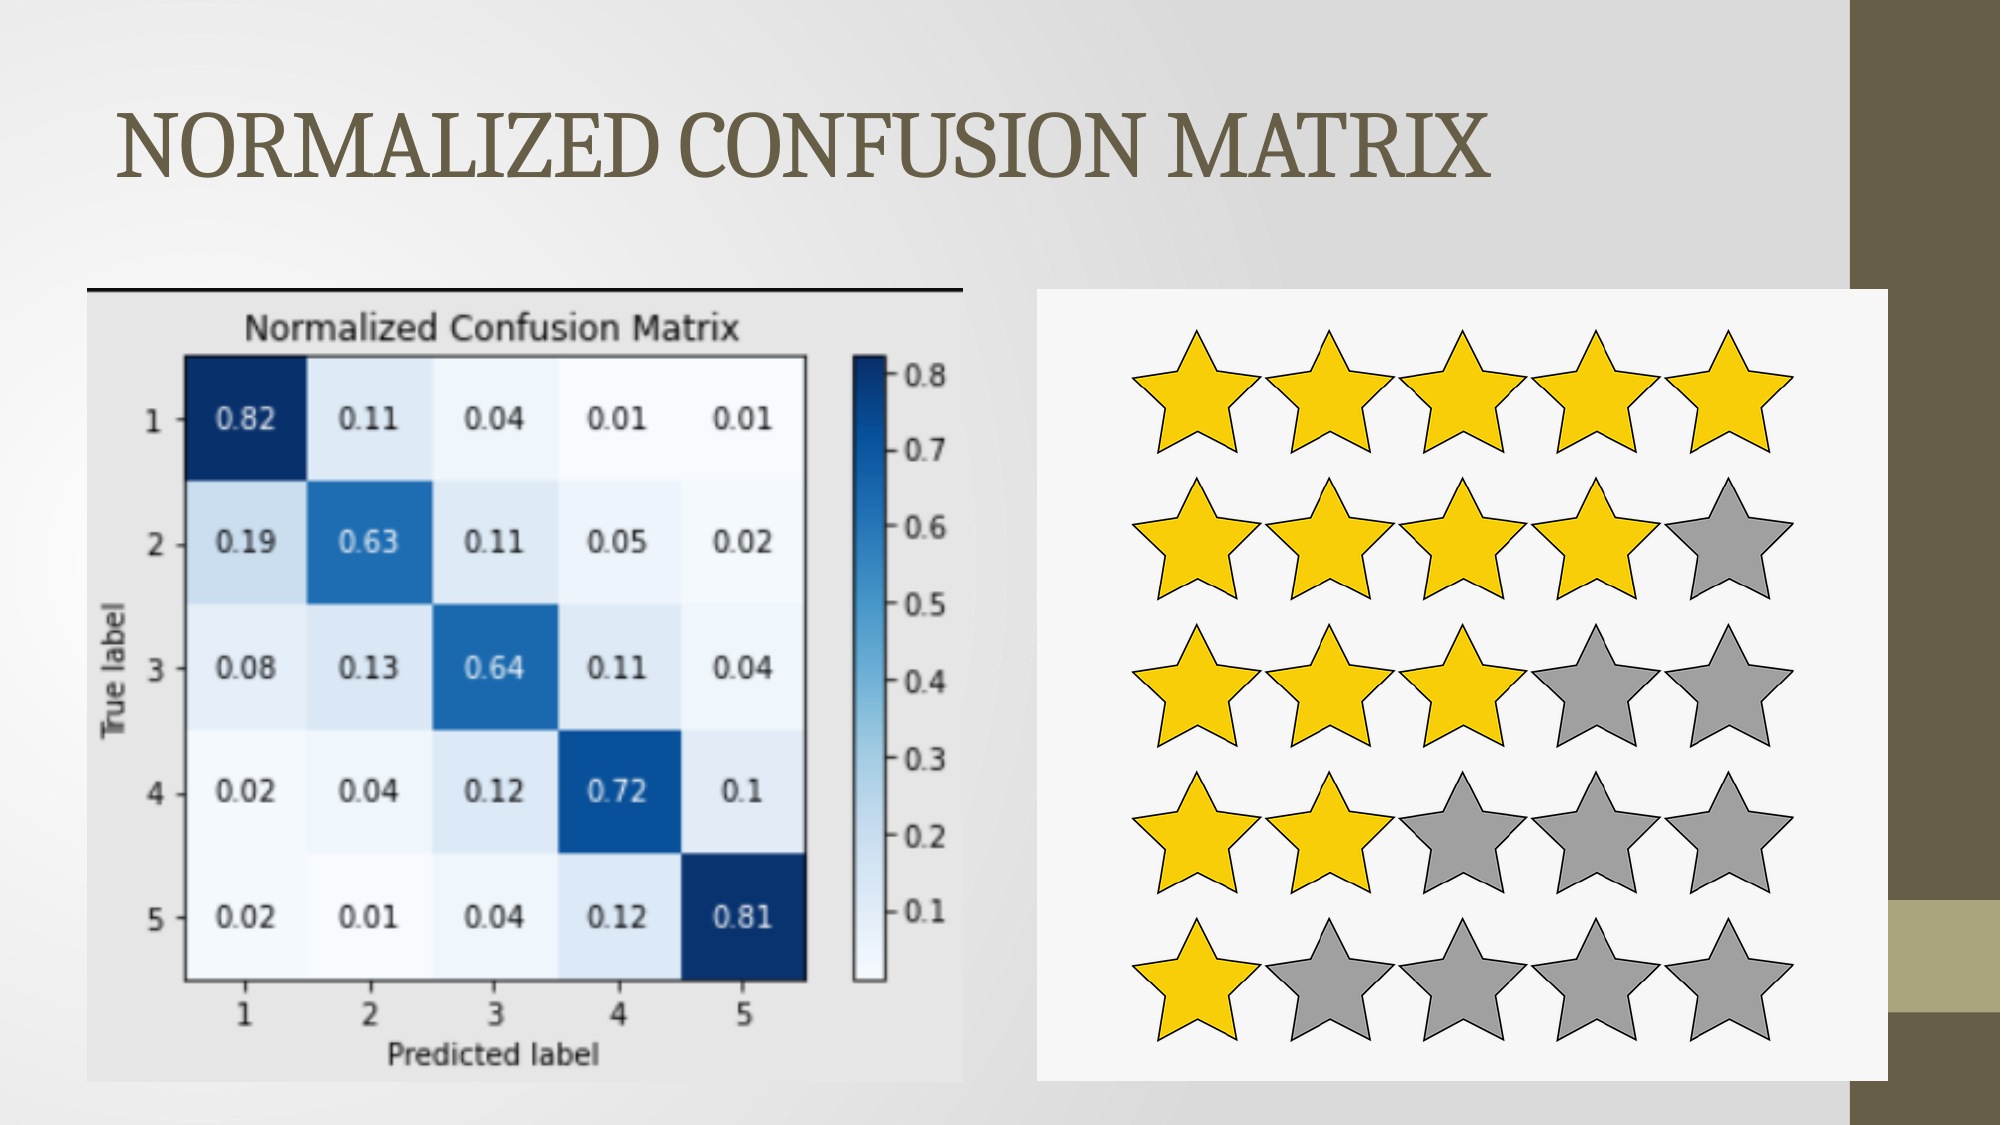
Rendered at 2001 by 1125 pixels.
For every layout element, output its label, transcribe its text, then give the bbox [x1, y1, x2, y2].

picture [1036, 289, 1888, 1081]
title NORMALIZED CONFUSION MATRIX [99, 45, 1767, 233]
picture [86, 287, 964, 1082]
